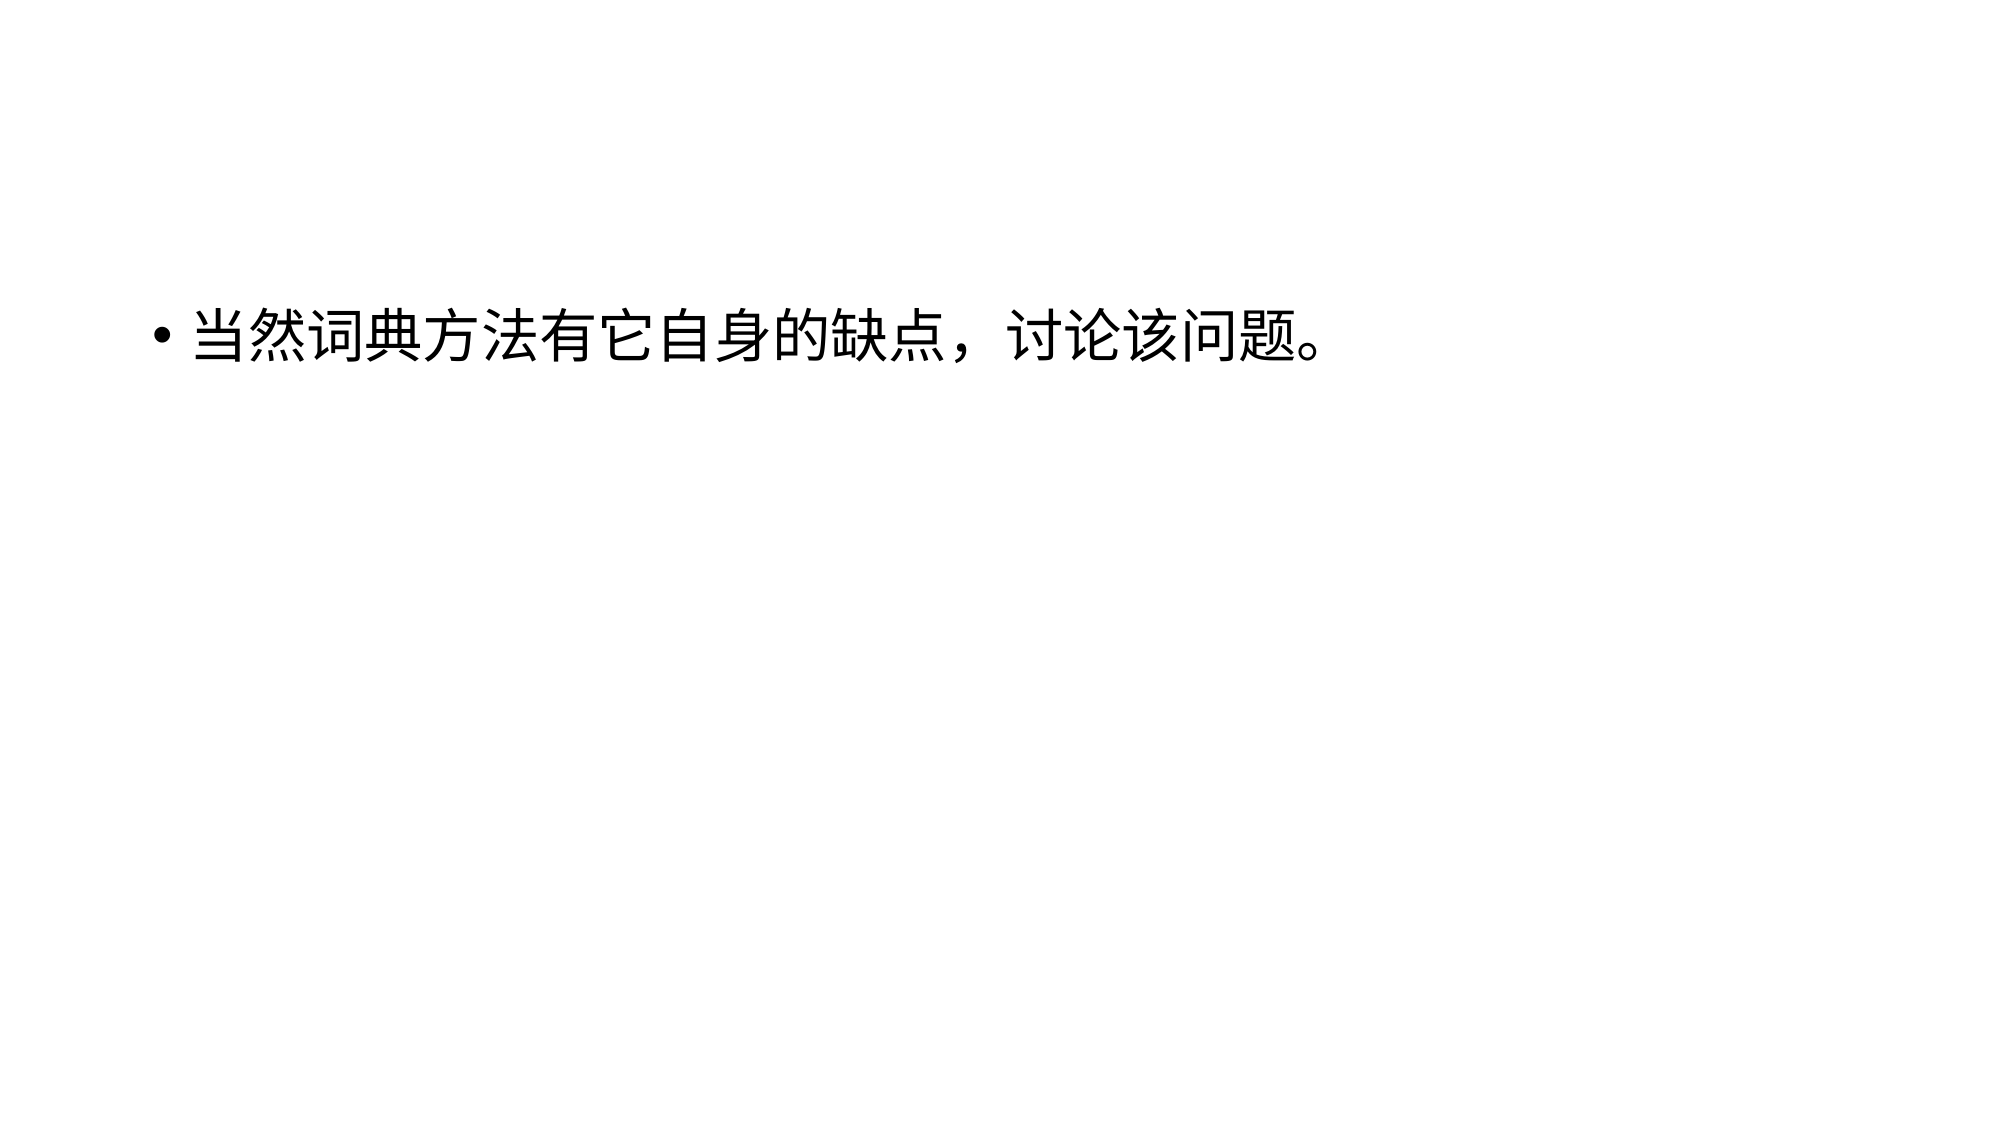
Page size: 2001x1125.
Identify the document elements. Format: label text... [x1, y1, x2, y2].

list 当然词典方法有它自身的缺点，讨论该问题。 [137, 299, 1863, 1014]
